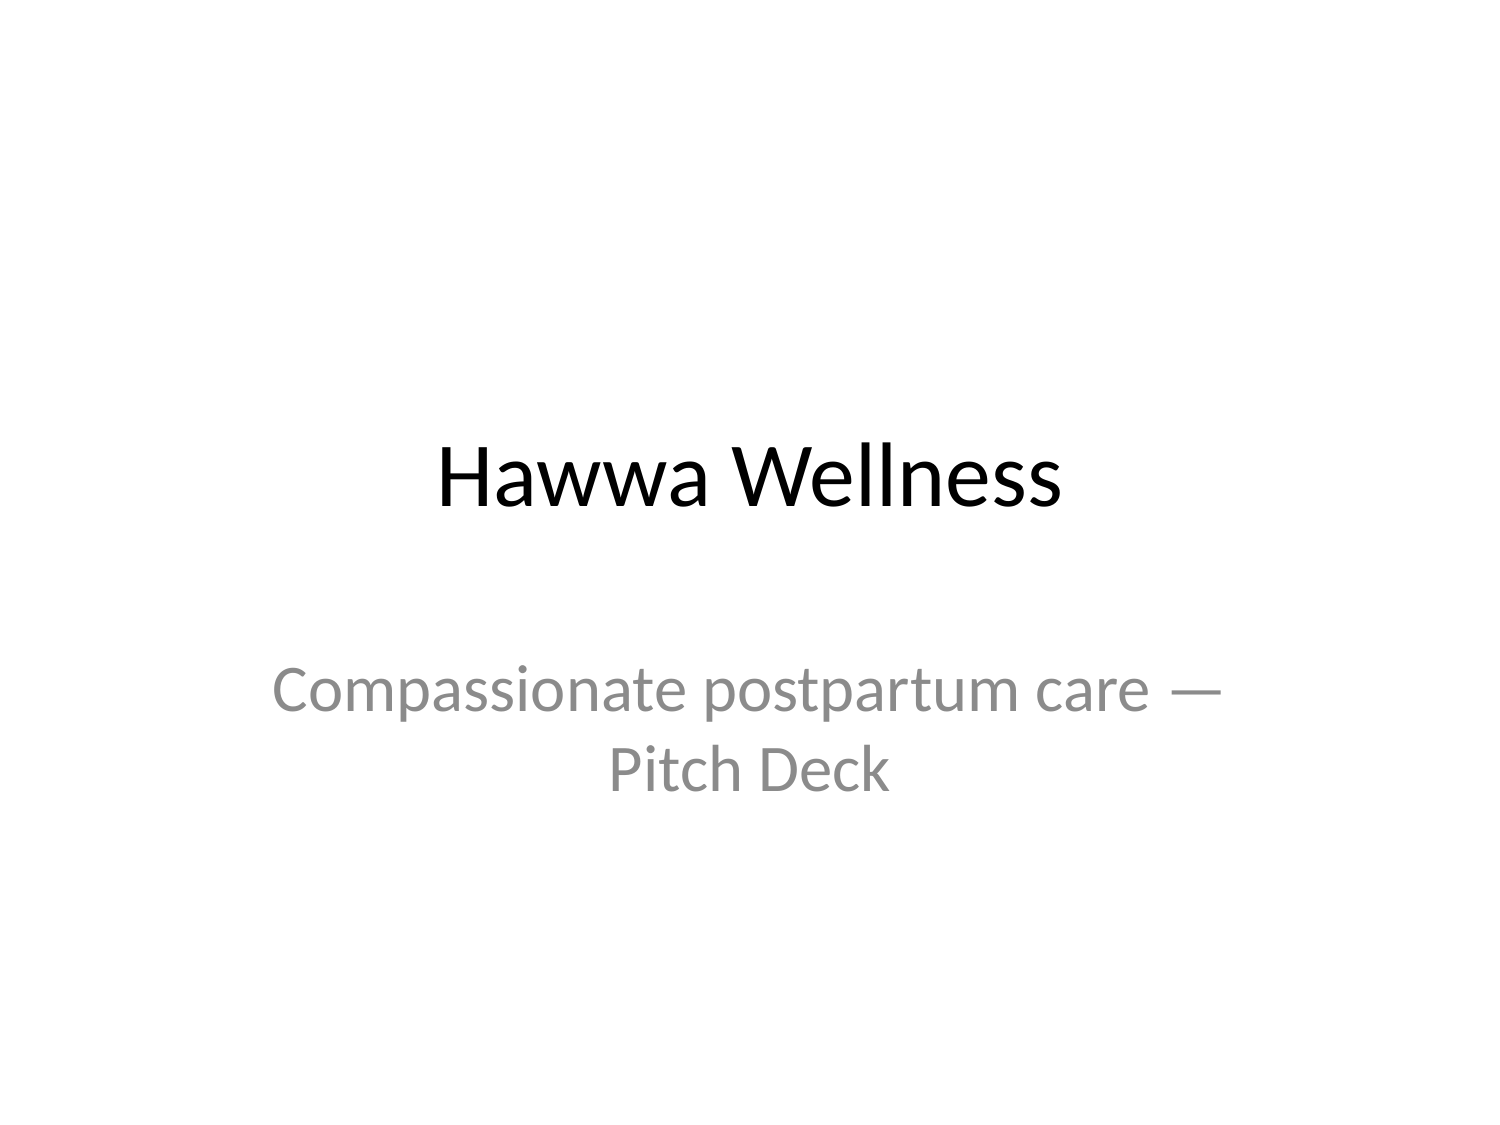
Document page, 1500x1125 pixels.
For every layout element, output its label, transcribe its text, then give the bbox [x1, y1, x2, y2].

title Hawwa Wellness [112, 349, 1388, 591]
subtitle Compassionate postpartum care — Pitch Deck [225, 637, 1275, 925]
